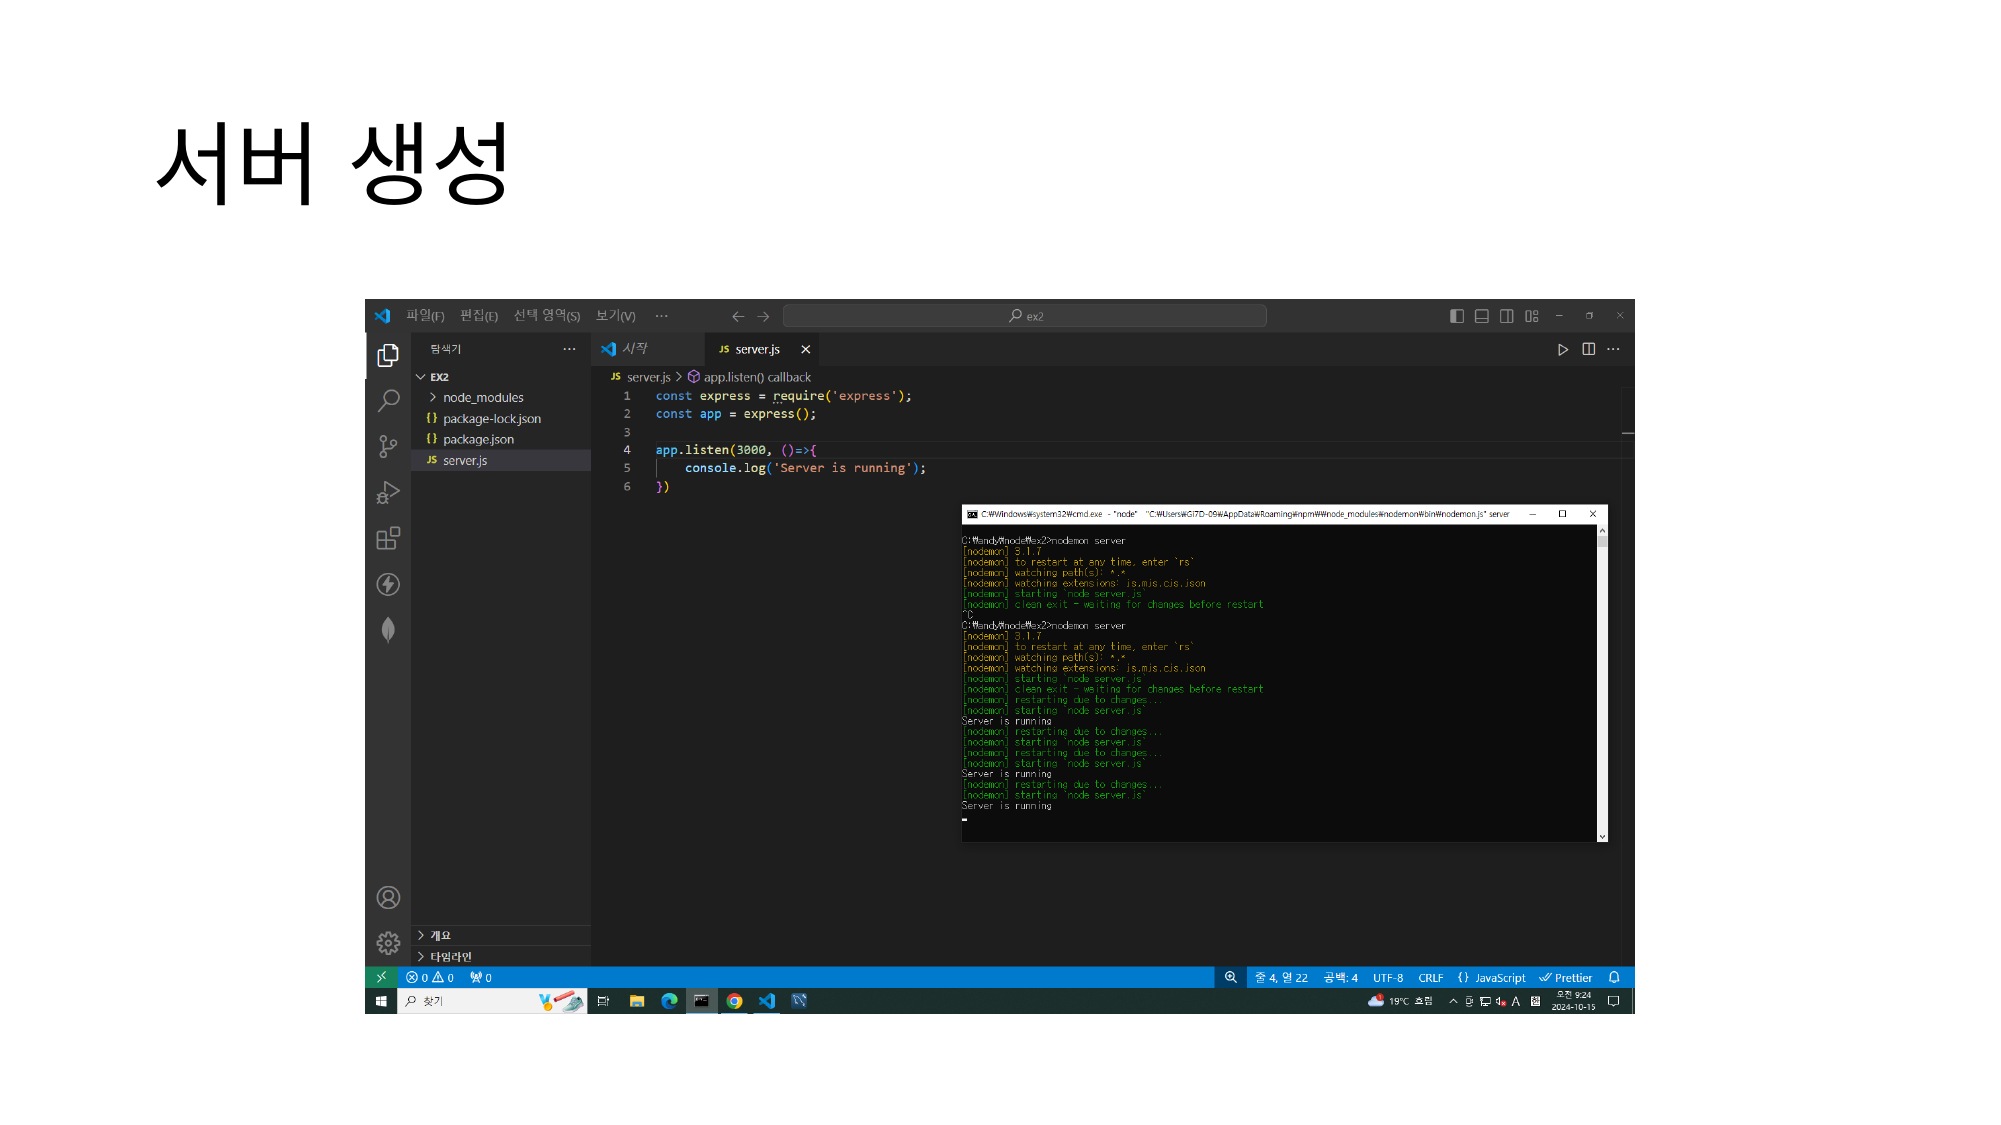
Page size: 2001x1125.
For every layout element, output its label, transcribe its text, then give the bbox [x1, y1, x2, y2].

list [365, 299, 1635, 1014]
title 서버 생성 [137, 59, 1863, 278]
